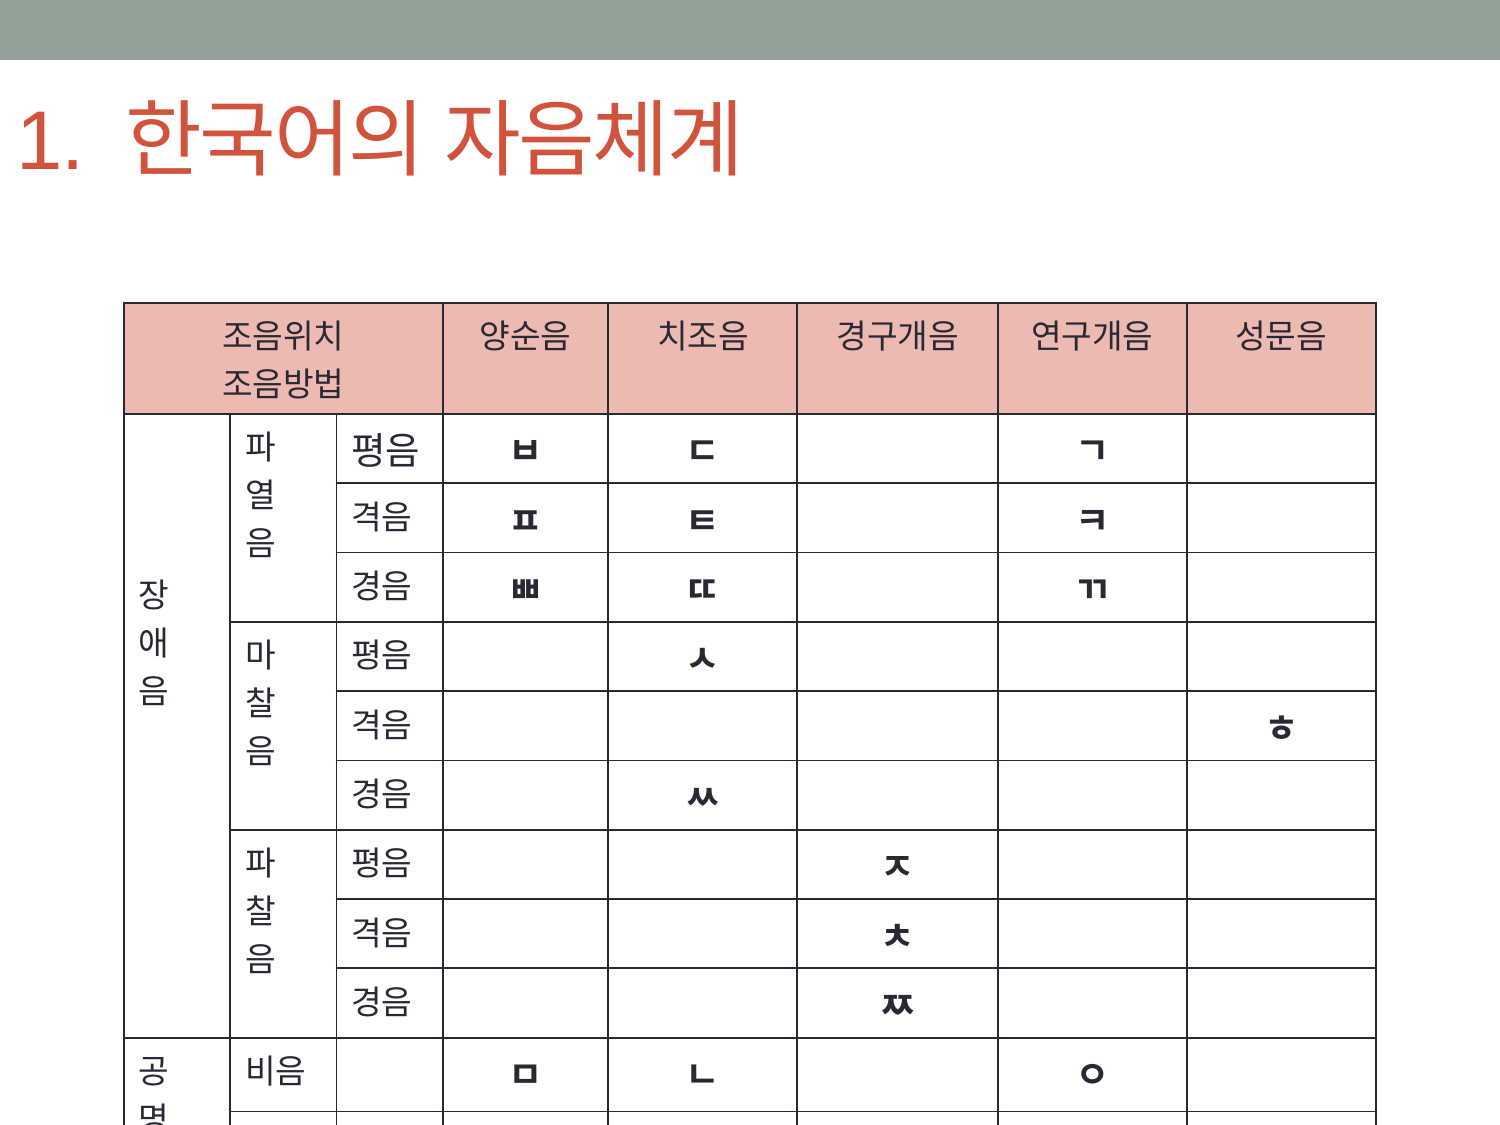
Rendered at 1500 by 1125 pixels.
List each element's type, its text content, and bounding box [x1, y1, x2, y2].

table_cell [999, 1112, 1186, 1125]
table_cell ㄴ [609, 1039, 796, 1111]
table_cell [1188, 1112, 1375, 1125]
table_cell [798, 761, 997, 829]
table_cell [999, 900, 1186, 967]
table_cell ㅃ [444, 553, 607, 621]
table_cell ㄲ [999, 553, 1186, 621]
table_cell ㅉ [798, 969, 997, 1037]
table_cell [337, 1039, 442, 1111]
table_cell [798, 692, 997, 760]
table_cell 장 애 음 [125, 415, 229, 1037]
table_cell ㅋ [999, 484, 1186, 552]
table_cell 비음 [231, 1039, 336, 1111]
table_cell [999, 761, 1186, 829]
table_cell ㅈ [798, 831, 997, 898]
table_cell [1188, 831, 1375, 898]
table_cell [999, 969, 1186, 1037]
table_cell [444, 969, 607, 1037]
table_header 성문음 [1188, 304, 1375, 413]
table_cell [609, 969, 796, 1037]
table_cell [1188, 553, 1375, 621]
table_cell [1188, 1039, 1375, 1111]
table_header 경구개음 [798, 304, 997, 413]
table_cell ㅇ [999, 1039, 1186, 1111]
table_cell ㄸ [609, 553, 796, 621]
table_header 조음위치 조음방법 [125, 304, 442, 413]
table_cell [1188, 900, 1375, 967]
table_cell [798, 623, 997, 690]
table_cell [337, 1112, 442, 1125]
table_cell [999, 831, 1186, 898]
table_cell [1188, 761, 1375, 829]
table_cell 유음 [231, 1112, 336, 1125]
table_cell ㄹ [609, 1112, 796, 1125]
table_cell [798, 1112, 997, 1125]
table_cell 평음 [337, 831, 442, 898]
table_cell ㅁ [444, 1039, 607, 1111]
table_cell 격음 [337, 900, 442, 967]
table_cell 평음 [337, 623, 442, 690]
table_cell [444, 623, 607, 690]
table_cell ㅂ [444, 415, 607, 482]
table_cell ㅌ [609, 484, 796, 552]
table_cell [798, 553, 997, 621]
table_cell 격음 [337, 692, 442, 760]
table_cell [798, 484, 997, 552]
table_cell 마 찰 음 [231, 623, 336, 829]
table_cell [798, 1039, 997, 1111]
table_cell 공 명 음 [125, 1039, 229, 1125]
table_cell [609, 831, 796, 898]
table_cell ㅆ [609, 761, 796, 829]
title 1. 한국어의 자음체계 [1, 54, 1352, 218]
table_cell [1188, 484, 1375, 552]
table_cell [1188, 623, 1375, 690]
table_cell 경음 [337, 761, 442, 829]
table_cell [444, 692, 607, 760]
table_cell [444, 831, 607, 898]
table_cell ㅅ [609, 623, 796, 690]
table_cell [798, 415, 997, 482]
table_cell [609, 692, 796, 760]
table_cell ㄷ [609, 415, 796, 482]
table_cell ㅊ [798, 900, 997, 967]
table_cell [1188, 969, 1375, 1037]
table_cell 평음 [337, 415, 442, 482]
table_cell ㅍ [444, 484, 607, 552]
table_cell ㅎ [1188, 692, 1375, 760]
table_cell [444, 1112, 607, 1125]
table_cell [444, 900, 607, 967]
table_cell 격음 [337, 484, 442, 552]
table_cell ㄱ [999, 415, 1186, 482]
table_header 양순음 [444, 304, 607, 413]
table_cell [1188, 415, 1375, 482]
table_cell 경음 [337, 553, 442, 621]
table_cell 경음 [337, 969, 442, 1037]
table_cell [609, 900, 796, 967]
table_cell 파 열 음 [231, 415, 336, 621]
table_cell [999, 623, 1186, 690]
table_header 연구개음 [999, 304, 1186, 413]
table_cell [444, 761, 607, 829]
table_cell [999, 692, 1186, 760]
table_cell 파 찰 음 [231, 831, 336, 1037]
table_header 치조음 [609, 304, 796, 413]
